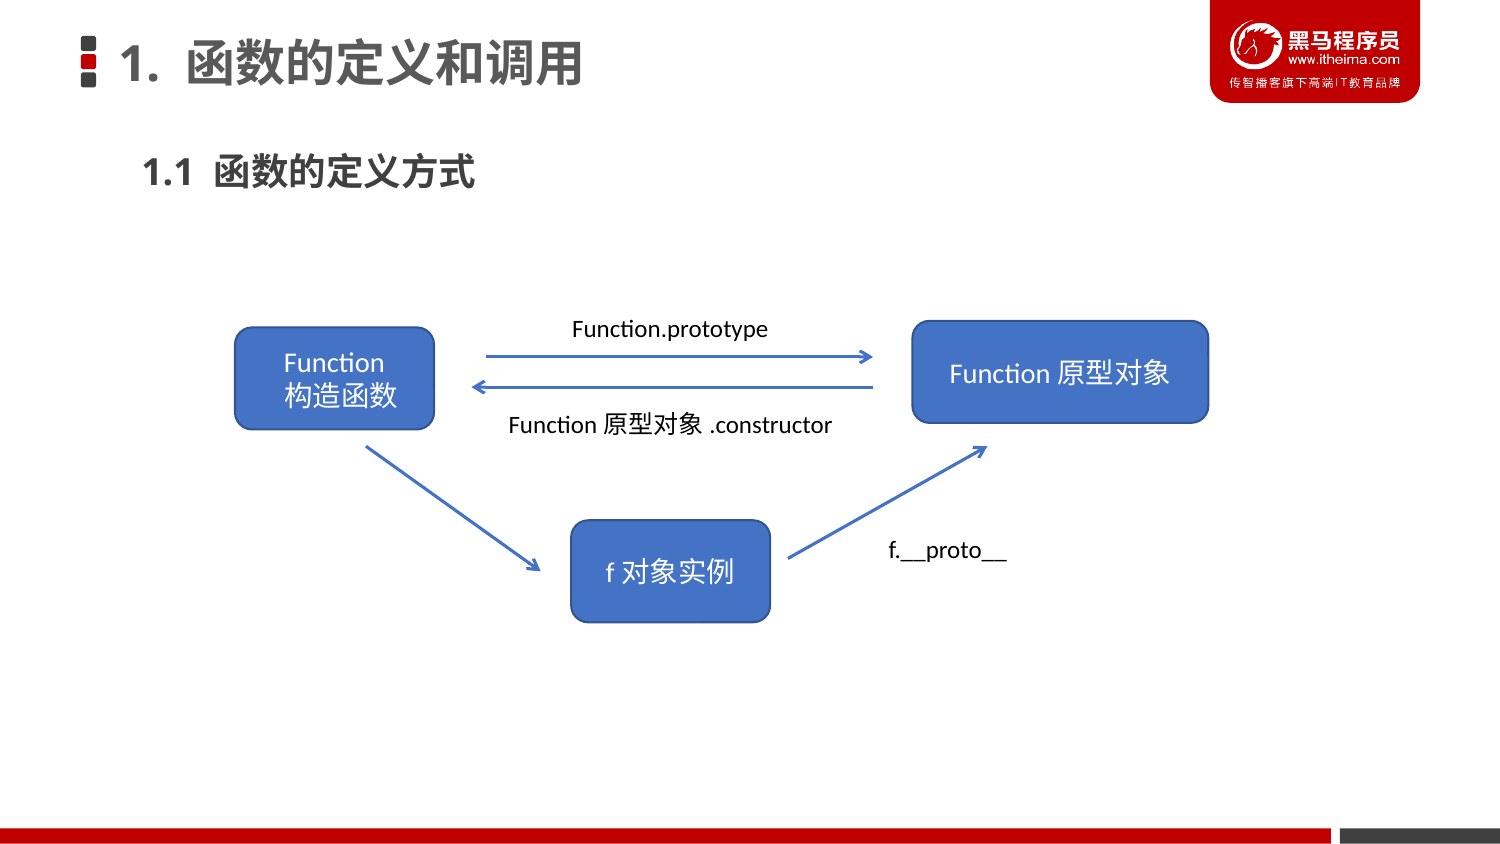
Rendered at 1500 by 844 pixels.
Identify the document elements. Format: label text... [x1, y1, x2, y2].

text_box f对象实例 [570, 519, 772, 624]
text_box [787, 446, 988, 559]
text_box Function原型对象 [911, 319, 1210, 424]
text_box Function原型对象.constructor [493, 400, 848, 446]
picture [1211, 11, 1419, 97]
title 1. 函数的定义和调用 [103, 9, 1209, 122]
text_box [365, 446, 541, 572]
text_box Function.prototype [557, 304, 784, 350]
list 1.1 函数的定义方式 [126, 146, 1209, 235]
text_box Function 构造函数 [233, 326, 436, 431]
text_box f.__proto__ [873, 525, 1023, 571]
